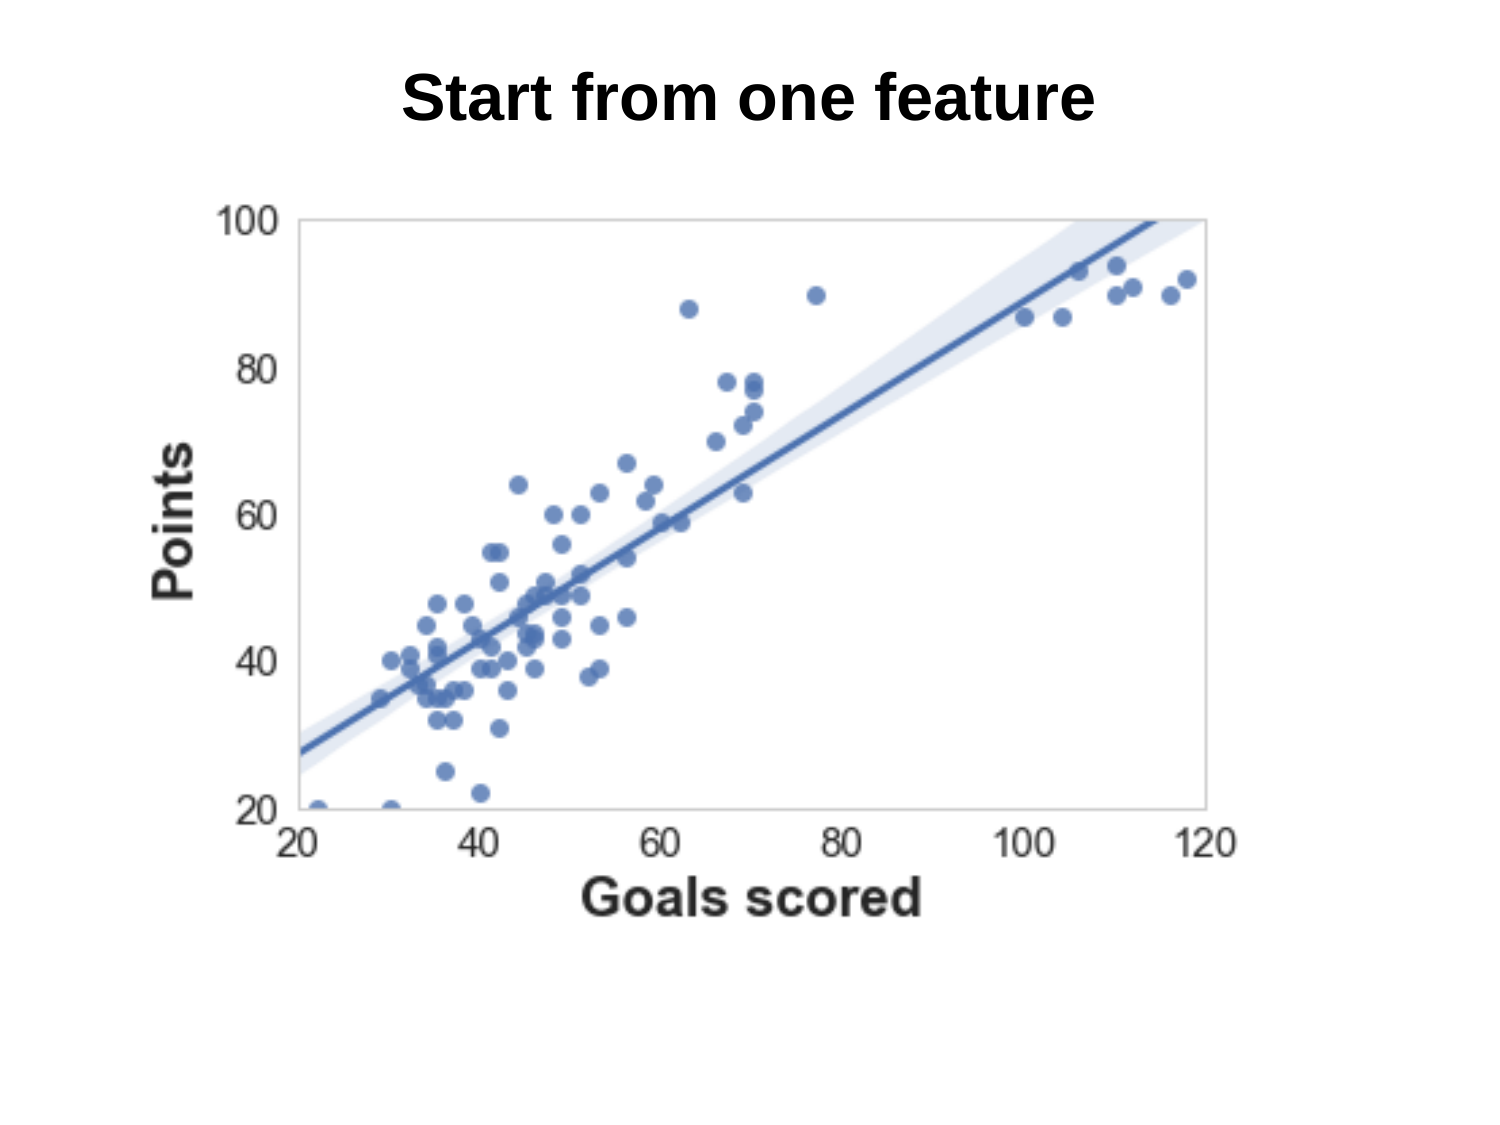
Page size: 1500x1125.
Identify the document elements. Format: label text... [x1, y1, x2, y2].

picture [131, 187, 1257, 948]
title Start from one feature [0, 0, 1499, 188]
